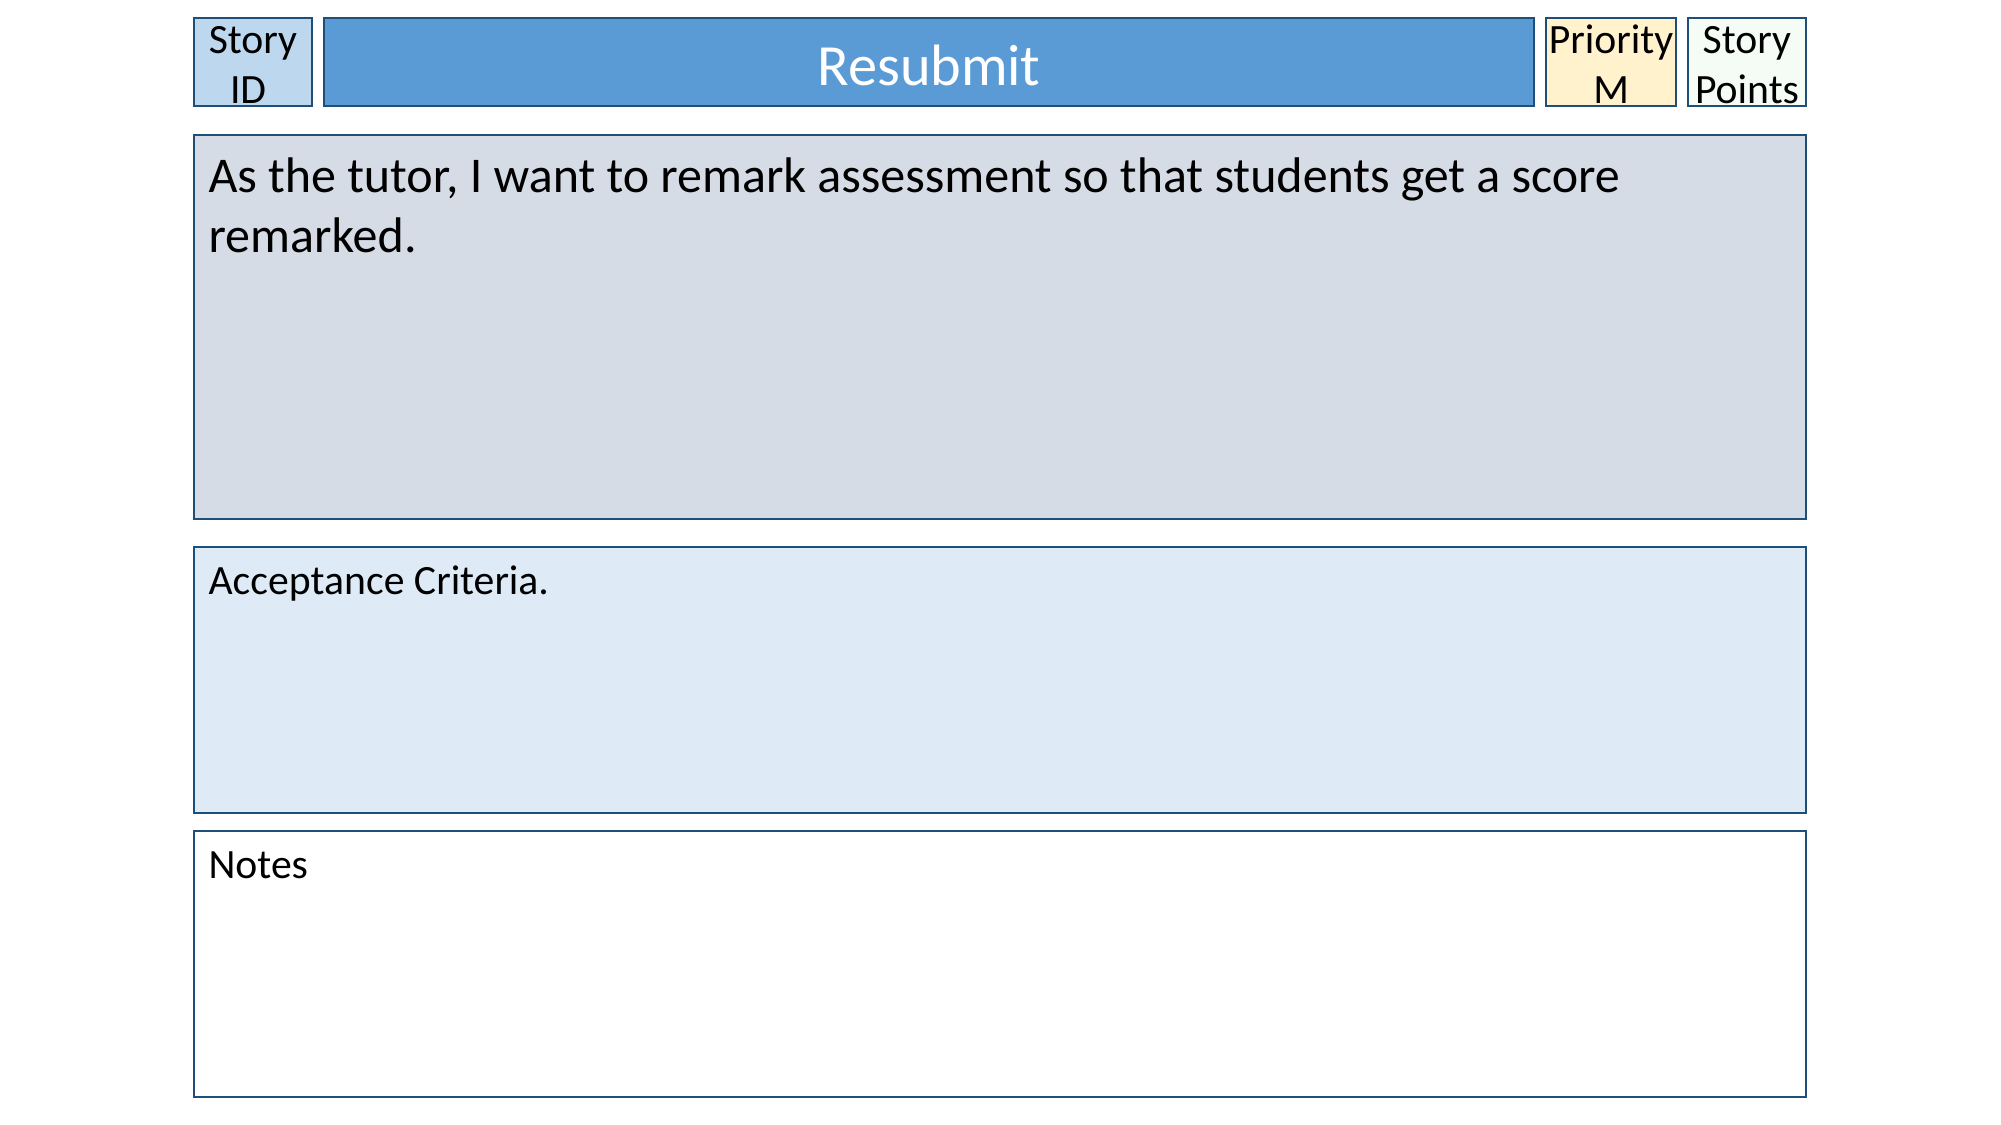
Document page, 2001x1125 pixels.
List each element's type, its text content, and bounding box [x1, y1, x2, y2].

text_box Notes [193, 830, 1807, 1098]
text_box Story ID [193, 17, 313, 107]
text_box Priority M [1545, 17, 1677, 107]
text_box Story Points [1687, 17, 1807, 107]
text_box Resubmit [323, 17, 1535, 107]
text_box Acceptance Criteria. [193, 546, 1807, 814]
text_box As the tutor, I want to remark assessment so that students get a score remarked. [193, 134, 1807, 520]
